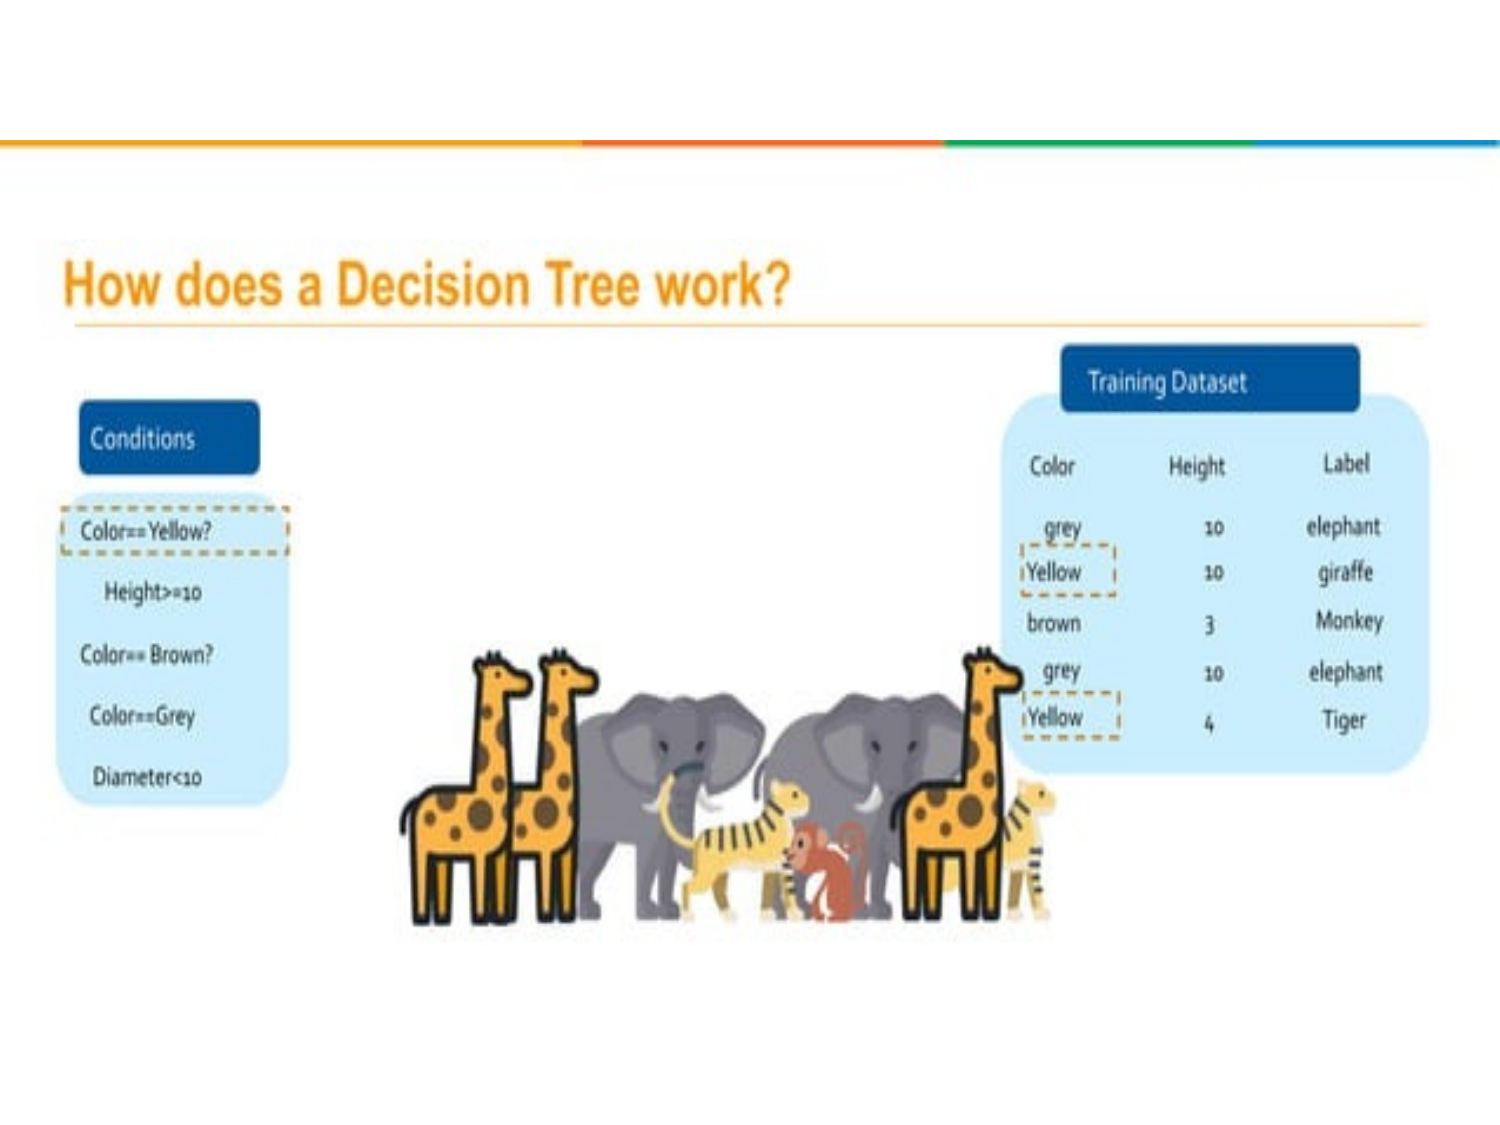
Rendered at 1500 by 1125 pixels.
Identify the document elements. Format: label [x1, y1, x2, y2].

picture [0, 139, 1500, 1125]
